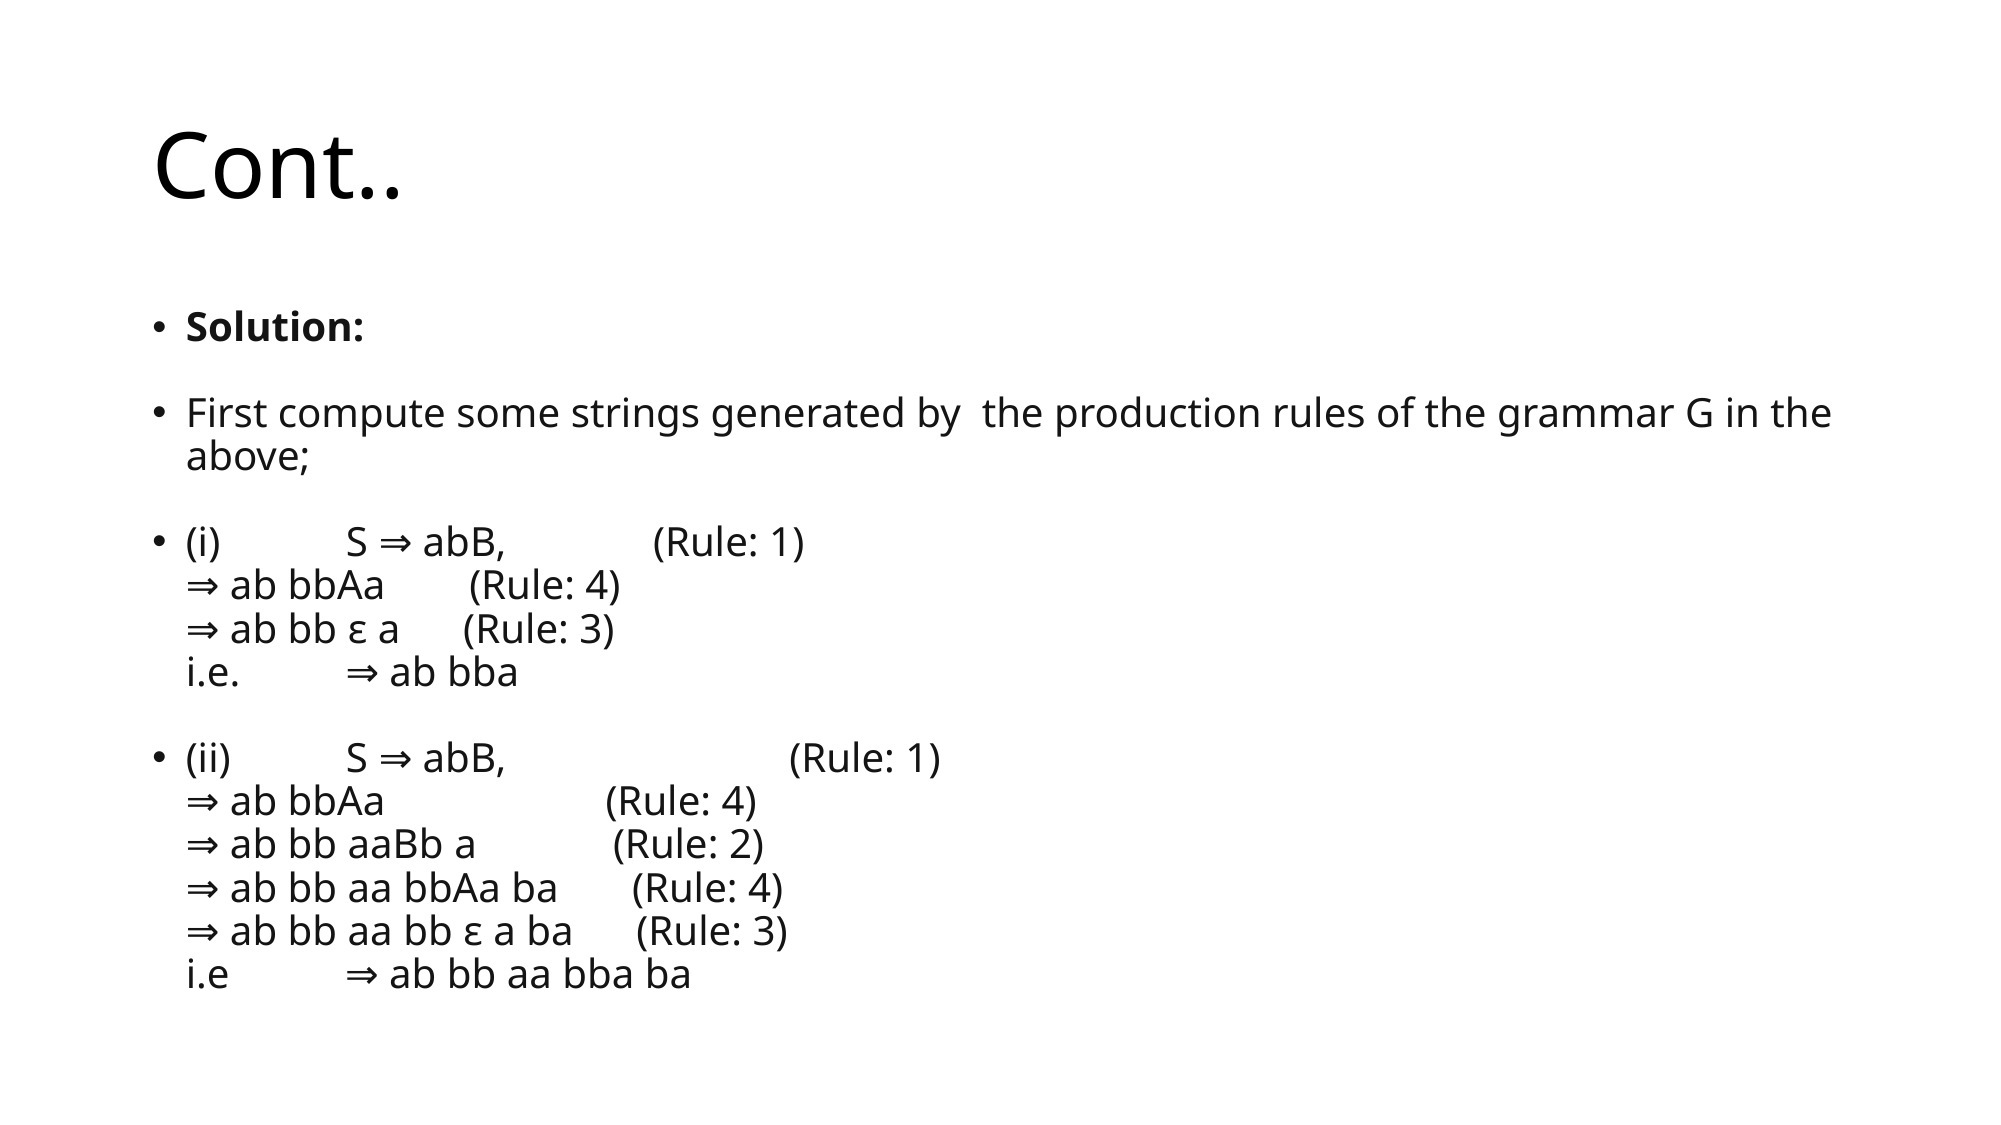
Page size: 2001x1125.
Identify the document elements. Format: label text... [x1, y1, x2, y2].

list Solution: First compute some strings generated by the production rules of the grammar G in the above; (i) S ⇒ abB, (Rule: 1) ⇒ ab bbAa (Rule: 4) ⇒ ab bb ε a (Rule: 3) i.e. ⇒ ab bba (ii) S ⇒ abB, (Rule: 1) ⇒ ab bbAa (Rule: 4) ⇒ ab bb aaBb a (Rule: 2) ⇒ ab bb aa bbAa ba (Rule: 4) ⇒ ab bb aa bb ε a ba (Rule: 3) i.e ⇒ ab bb aa bba ba [137, 299, 1863, 1014]
title Cont.. [137, 59, 1863, 278]
